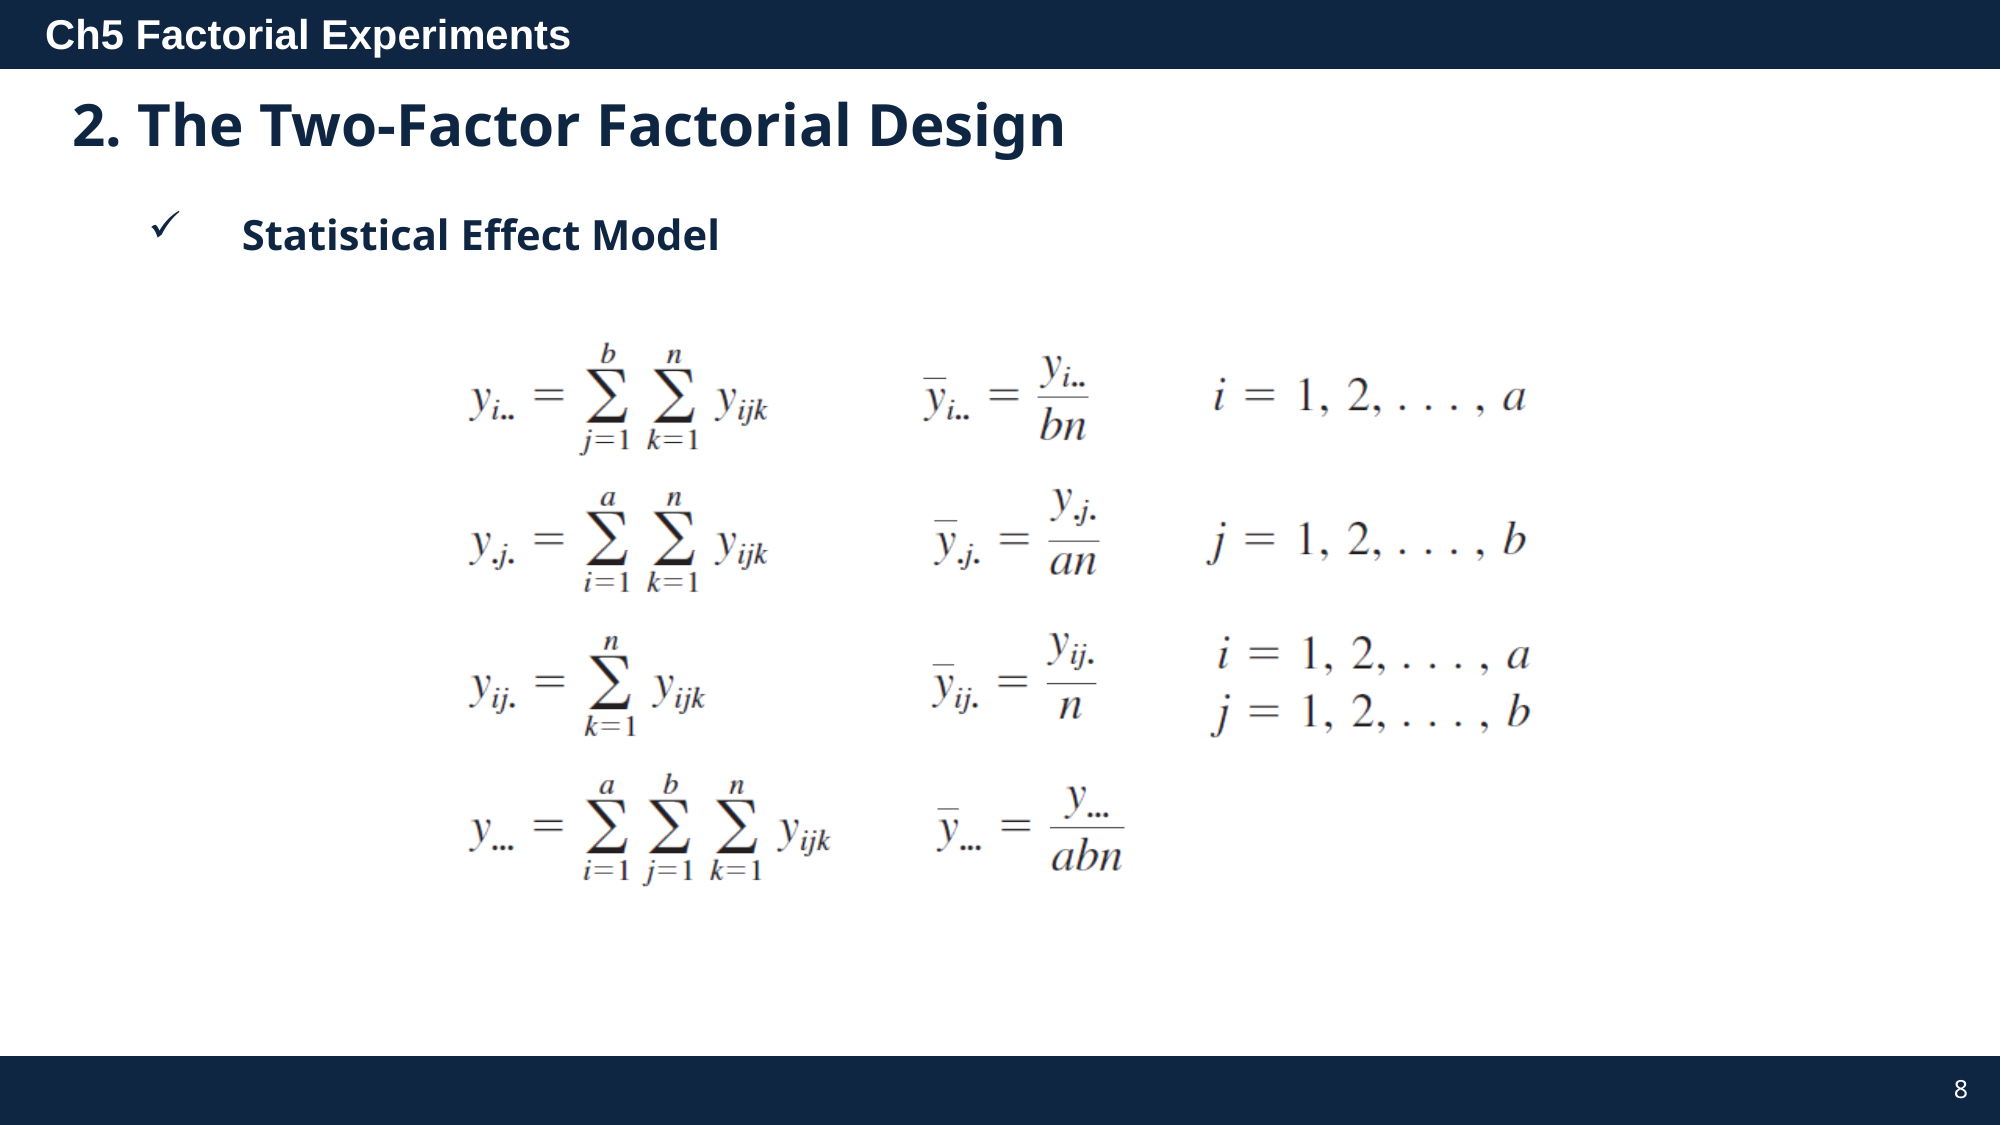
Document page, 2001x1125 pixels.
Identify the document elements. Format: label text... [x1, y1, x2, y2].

slide_number 8 [1533, 1060, 1983, 1121]
text_box 2. The Two-Factor Factorial Design [57, 80, 1295, 166]
picture [448, 323, 1552, 893]
text_box Statistical Effect Model [133, 201, 1773, 267]
